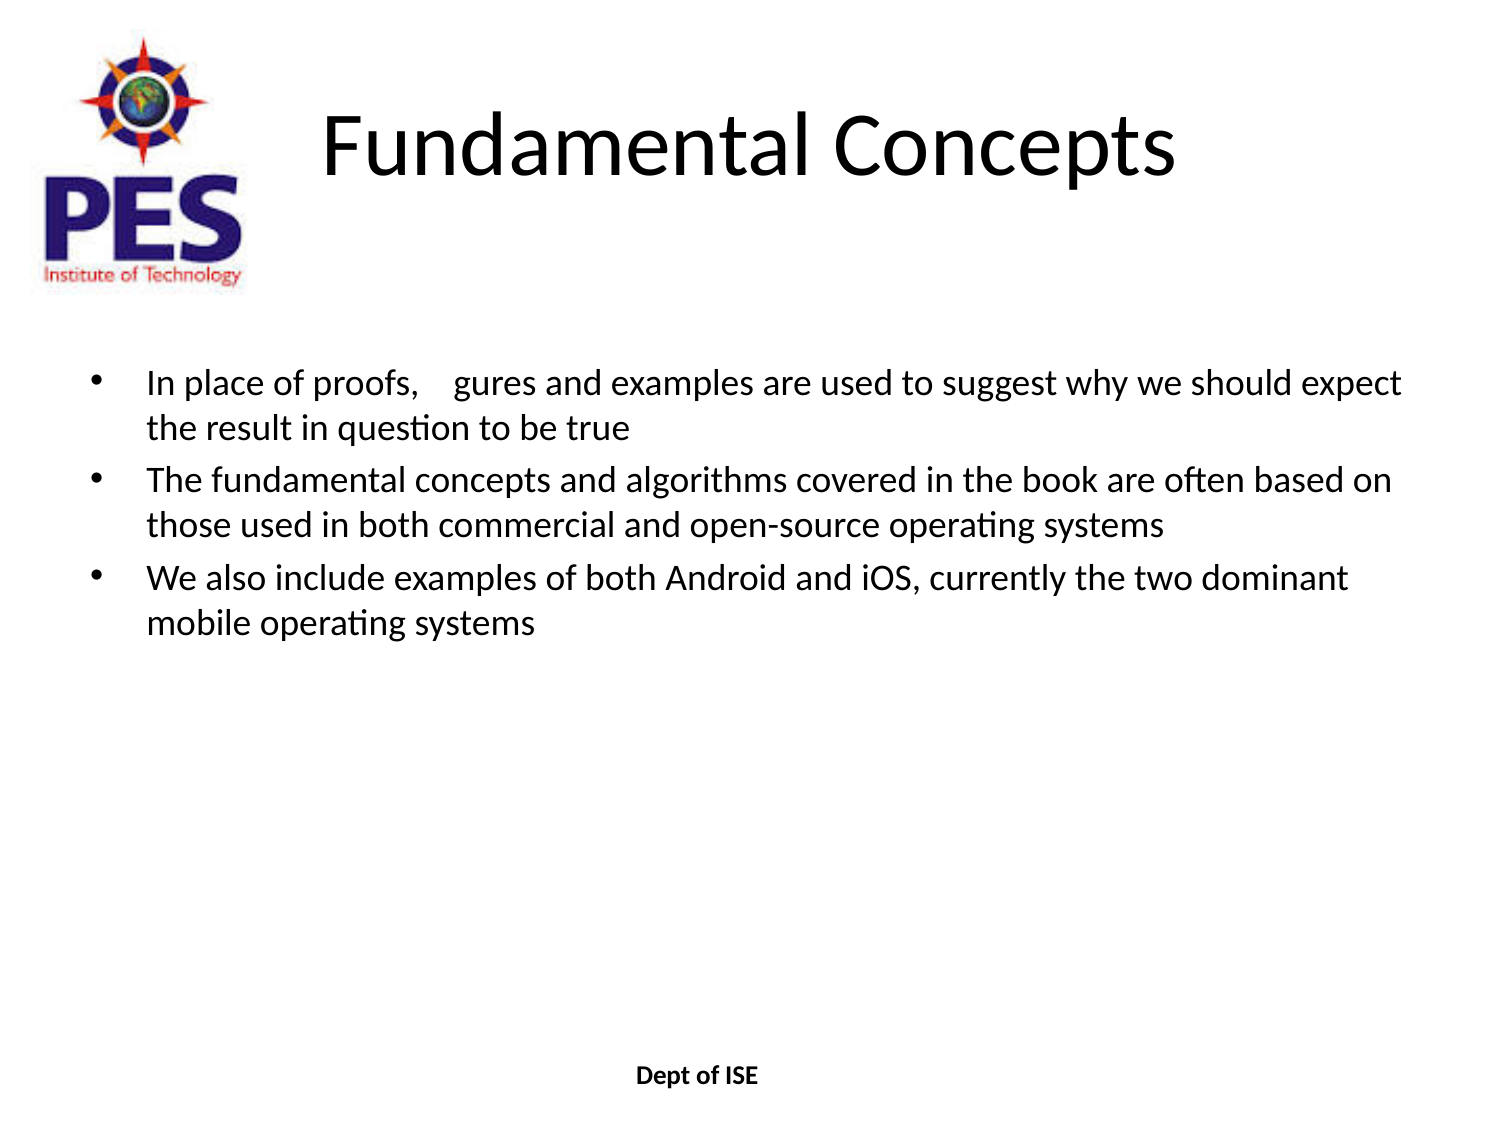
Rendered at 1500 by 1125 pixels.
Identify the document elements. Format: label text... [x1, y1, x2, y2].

list In place of proofs, gures and examples are used to suggest why we should expect the result in question to be true The fundamental concepts and algorithms covered in the book are often based on those used in both commercial and open-source operating systems We also include examples of both Android and iOS, currently the two dominant mobile operating systems [75, 262, 1425, 1005]
picture [29, 29, 258, 295]
text_box Dept of ISE [621, 1004, 774, 1098]
title Fundamental Concepts [263, 45, 1425, 233]
